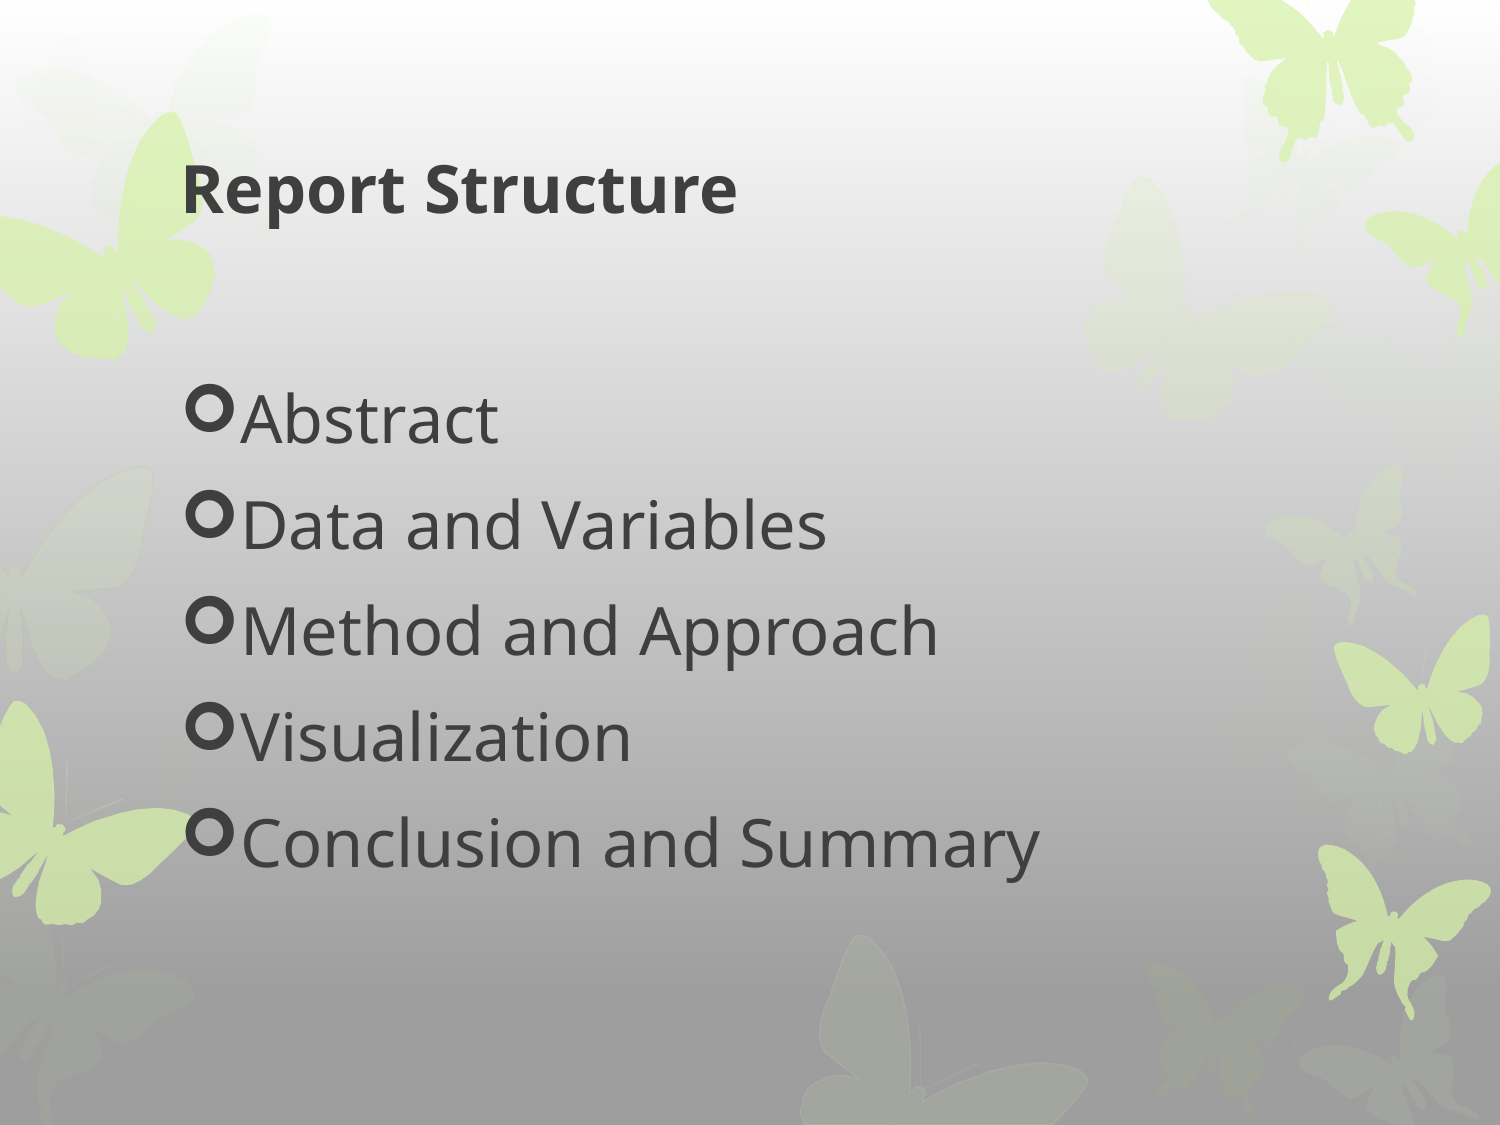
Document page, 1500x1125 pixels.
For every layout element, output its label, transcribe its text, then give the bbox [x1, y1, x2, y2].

list Abstract Data and Variables Method and Approach Visualization Conclusion and Summary [165, 296, 1335, 961]
title Report Structure [165, 110, 1335, 263]
